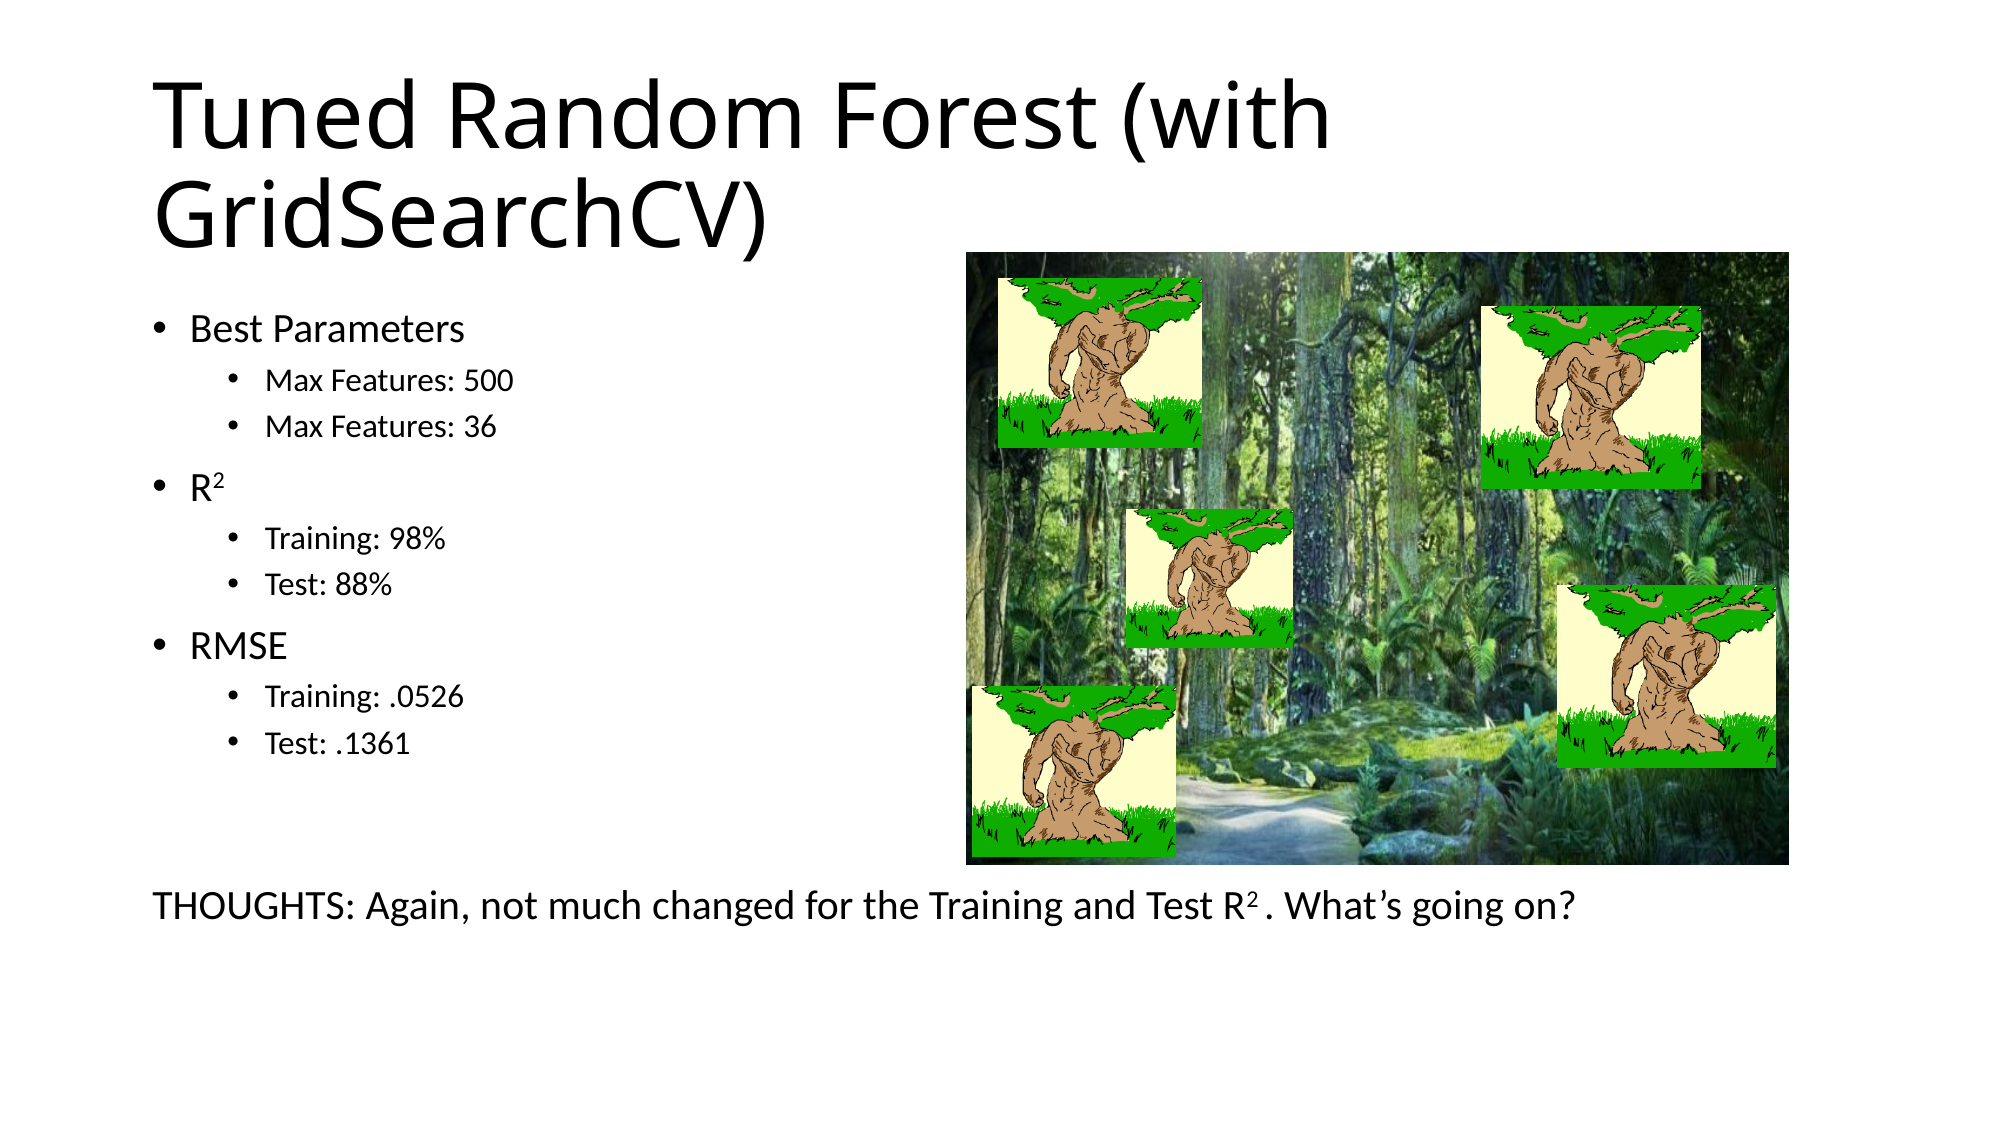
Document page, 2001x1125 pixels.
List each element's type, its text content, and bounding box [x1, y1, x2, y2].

text_box THOUGHTS: Again, not much changed for the Training and Test R2 . What’s going on? [137, 876, 1651, 1017]
picture [966, 252, 1789, 865]
list Best Parameters Max Features: 500 Max Features: 36 R2 Training: 98% Test: 88% RMSE Training: .0526 Test: .1361 [137, 299, 966, 826]
title Tuned Random Forest (with GridSearchCV) [137, 59, 1863, 278]
